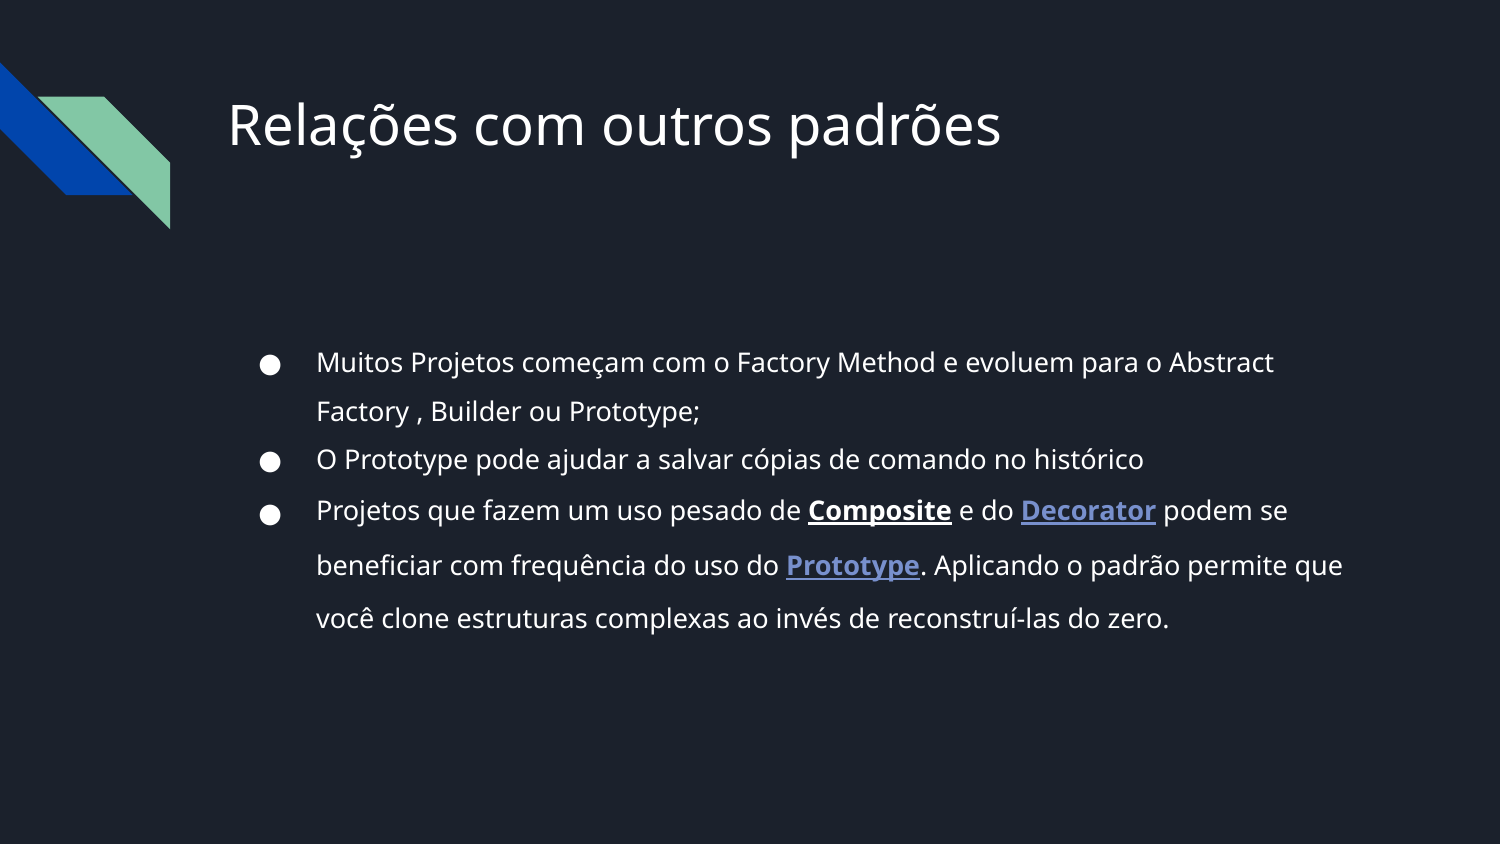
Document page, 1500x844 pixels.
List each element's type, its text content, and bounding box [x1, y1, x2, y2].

title Relações com outros padrões [212, 64, 1368, 215]
list Muitos Projetos começam com o Factory Method e evoluem para o Abstract Factory , Builder ou Prototype; O Prototype pode ajudar a salvar cópias de comando no histórico Projetos que fazem um uso pesado de Composite e do Decorator podem se beneficiar com frequência do uso do Prototype. Aplicando o padrão permite que você clone estruturas complexas ao invés de reconstruí-las do zero. [212, 257, 1368, 735]
